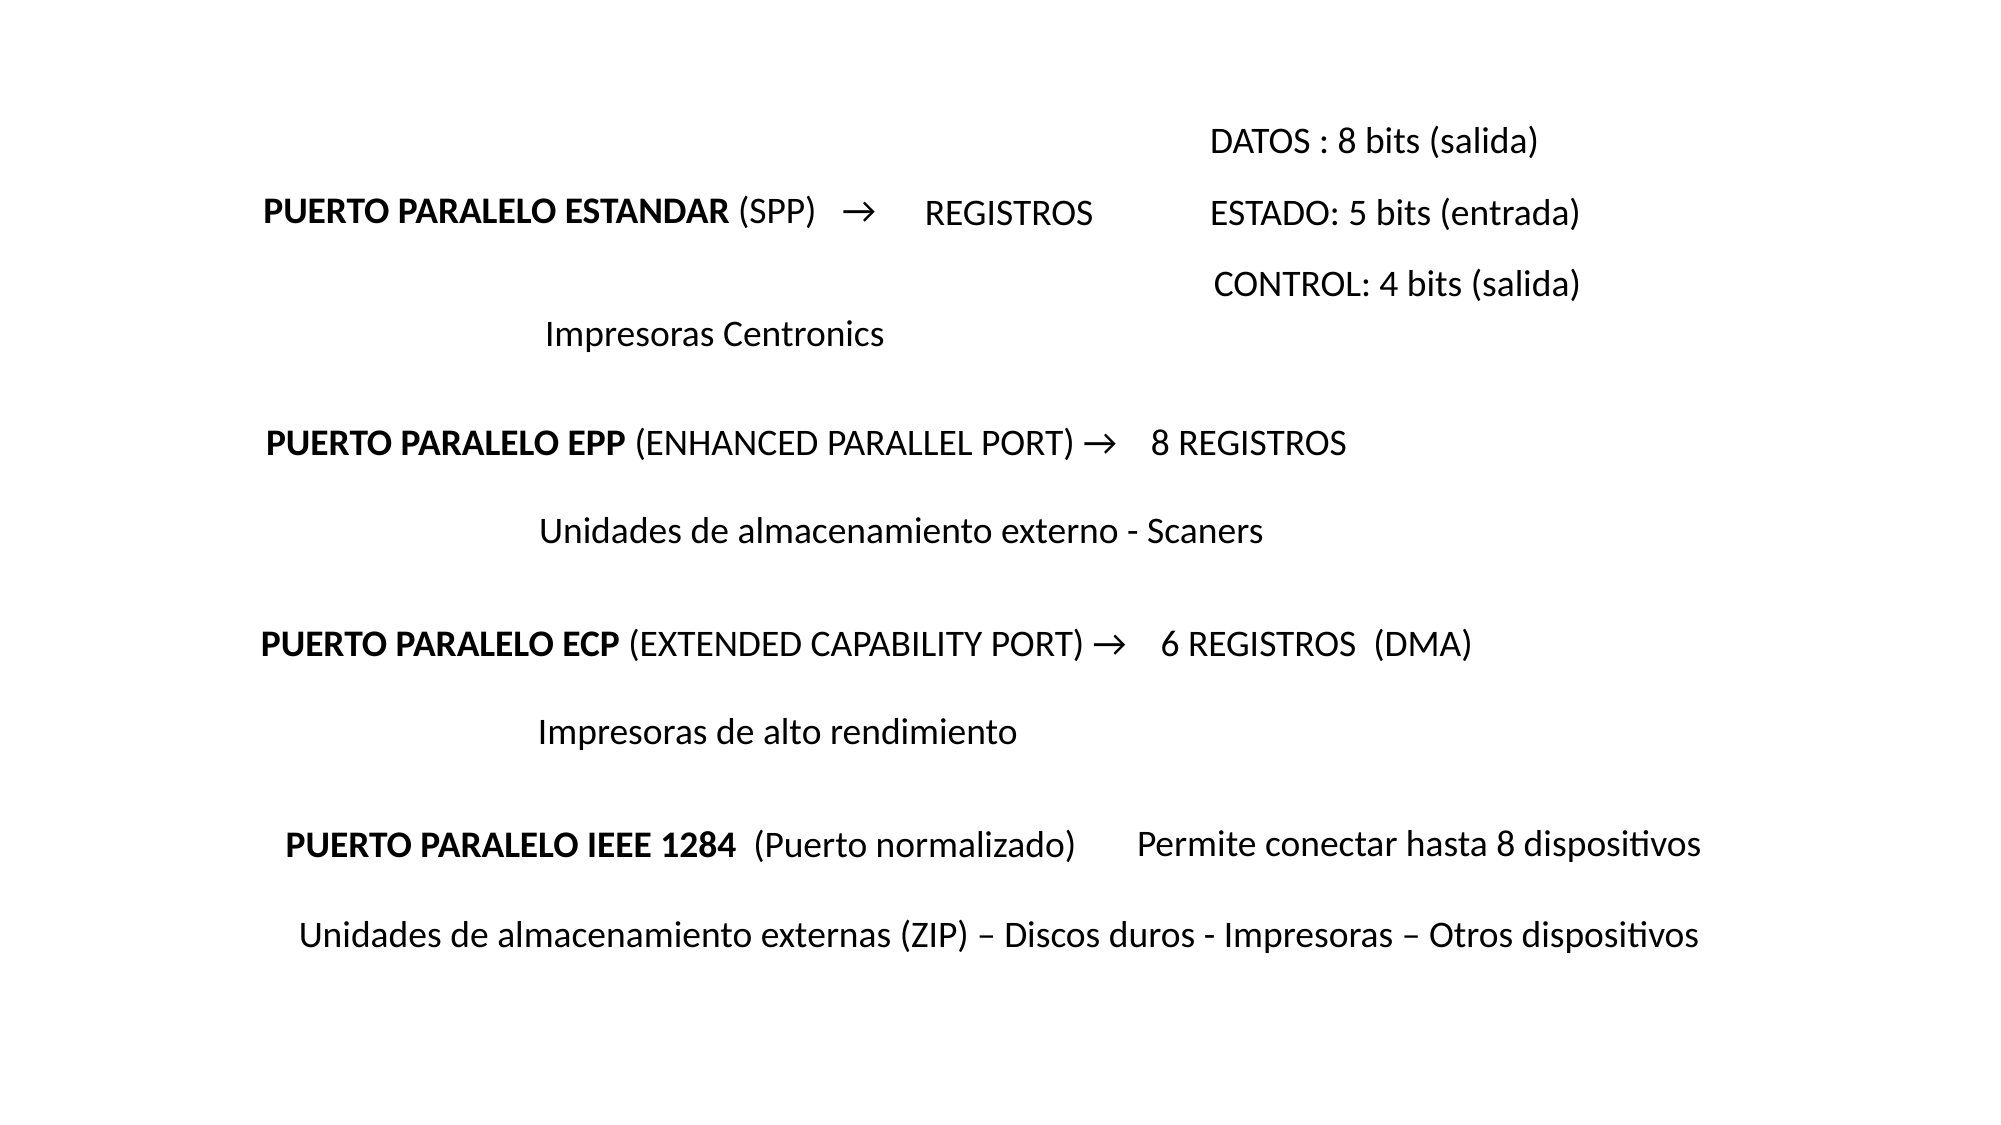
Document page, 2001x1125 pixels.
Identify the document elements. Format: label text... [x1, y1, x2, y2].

text_box REGISTROS [910, 180, 1109, 240]
text_box CONTROL: 4 bits (salida) [1198, 251, 1597, 312]
text_box PUERTO PARALELO ESTANDAR (SPP) → [248, 178, 900, 239]
text_box Permite conectar hasta 8 dispositivos [1122, 812, 1717, 872]
text_box DATOS : 8 bits (salida) [1195, 108, 1555, 169]
text_box PUERTO PARALELO IEEE 1284 (Puerto normalizado) [270, 812, 1100, 873]
text_box ESTADO: 5 bits (entrada) [1195, 180, 1596, 240]
text_box PUERTO PARALELO ECP (EXTENDED CAPABILITY PORT) → 6 REGISTROS (DMA) [246, 611, 1498, 671]
text_box Unidades de almacenamiento externas (ZIP) – Discos duros - Impresoras – Otros dispositivos [283, 902, 1716, 963]
text_box Unidades de almacenamiento externo - Scaners [524, 498, 1280, 559]
text_box Impresoras Centronics [530, 301, 901, 361]
text_box PUERTO PARALELO EPP (ENHANCED PARALLEL PORT) → 8 REGISTROS [251, 410, 1371, 470]
text_box Impresoras de alto rendimiento [523, 699, 1033, 760]
